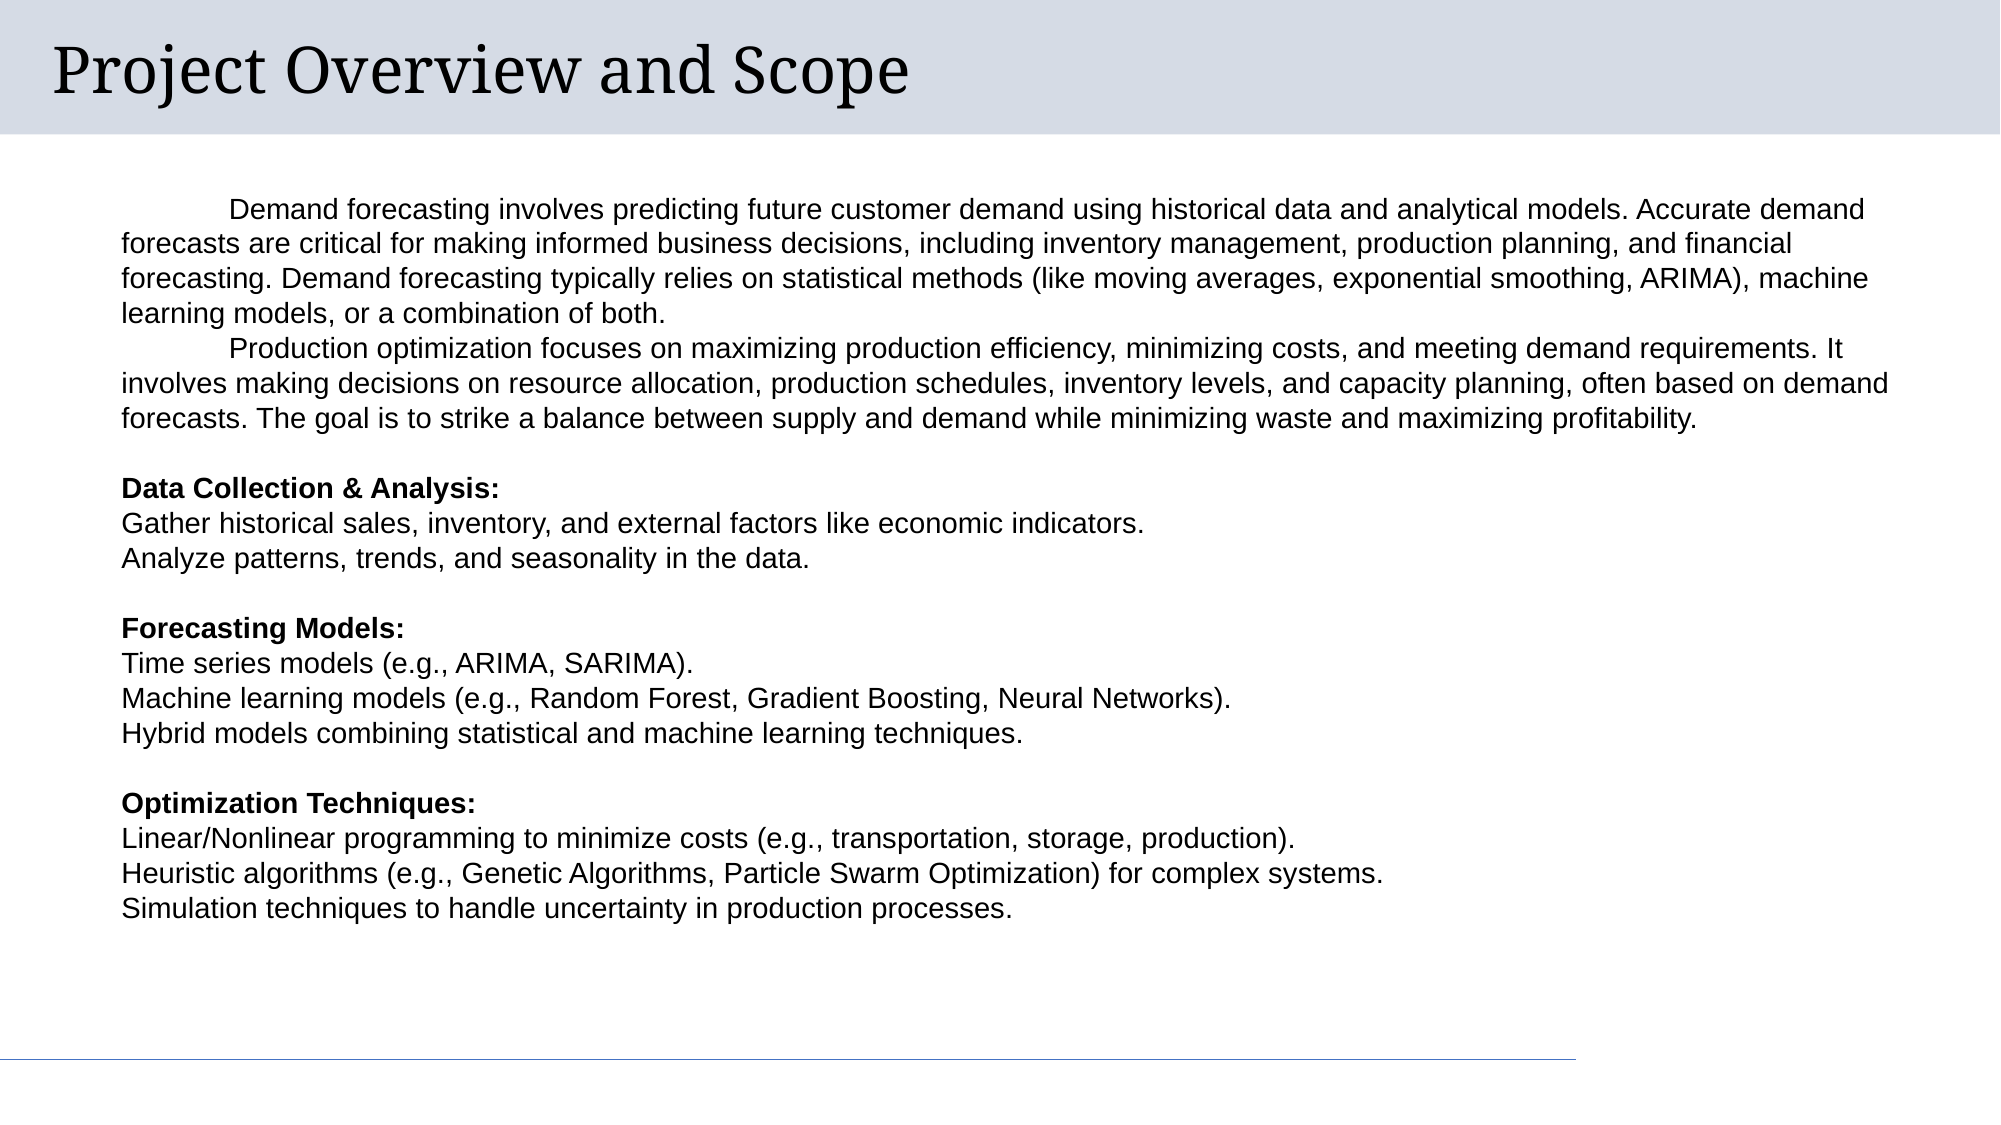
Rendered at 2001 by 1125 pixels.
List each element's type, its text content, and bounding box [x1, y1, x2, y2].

text_box Demand forecasting involves predicting future customer demand using historical data and analytical models. Accurate demand forecasts are critical for making informed business decisions, including inventory management, production planning, and financial forecasting. Demand forecasting typically relies on statistical methods (like moving averages, exponential smoothing, ARIMA), machine learning models, or a combination of both. Production optimization focuses on maximizing production efficiency, minimizing costs, and meeting demand requirements. It involves making decisions on resource allocation, production schedules, inventory levels, and capacity planning, often based on demand forecasts. The goal is to strike a balance between supply and demand while minimizing waste and maximizing profitability. Data Collection & Analysis: Gather historical sales, inventory, and external factors like economic indicators. Analyze patterns, trends, and seasonality in the data. Forecasting Models: Time series models (e.g., ARIMA, SARIMA). Machine learning models (e.g., Random Forest, Gradient Boosting, Neural Networks). Hybrid models combining statistical and machine learning techniques. Optimization Techniques: Linear/Nonlinear programming to minimize costs (e.g., transportation, storage, production). Heuristic algorithms (e.g., Genetic Algorithms, Particle Swarm Optimization) for complex systems. Simulation techniques to handle uncertainty in production processes. [106, 182, 1928, 1039]
title Project Overview and Scope [37, 0, 1763, 175]
